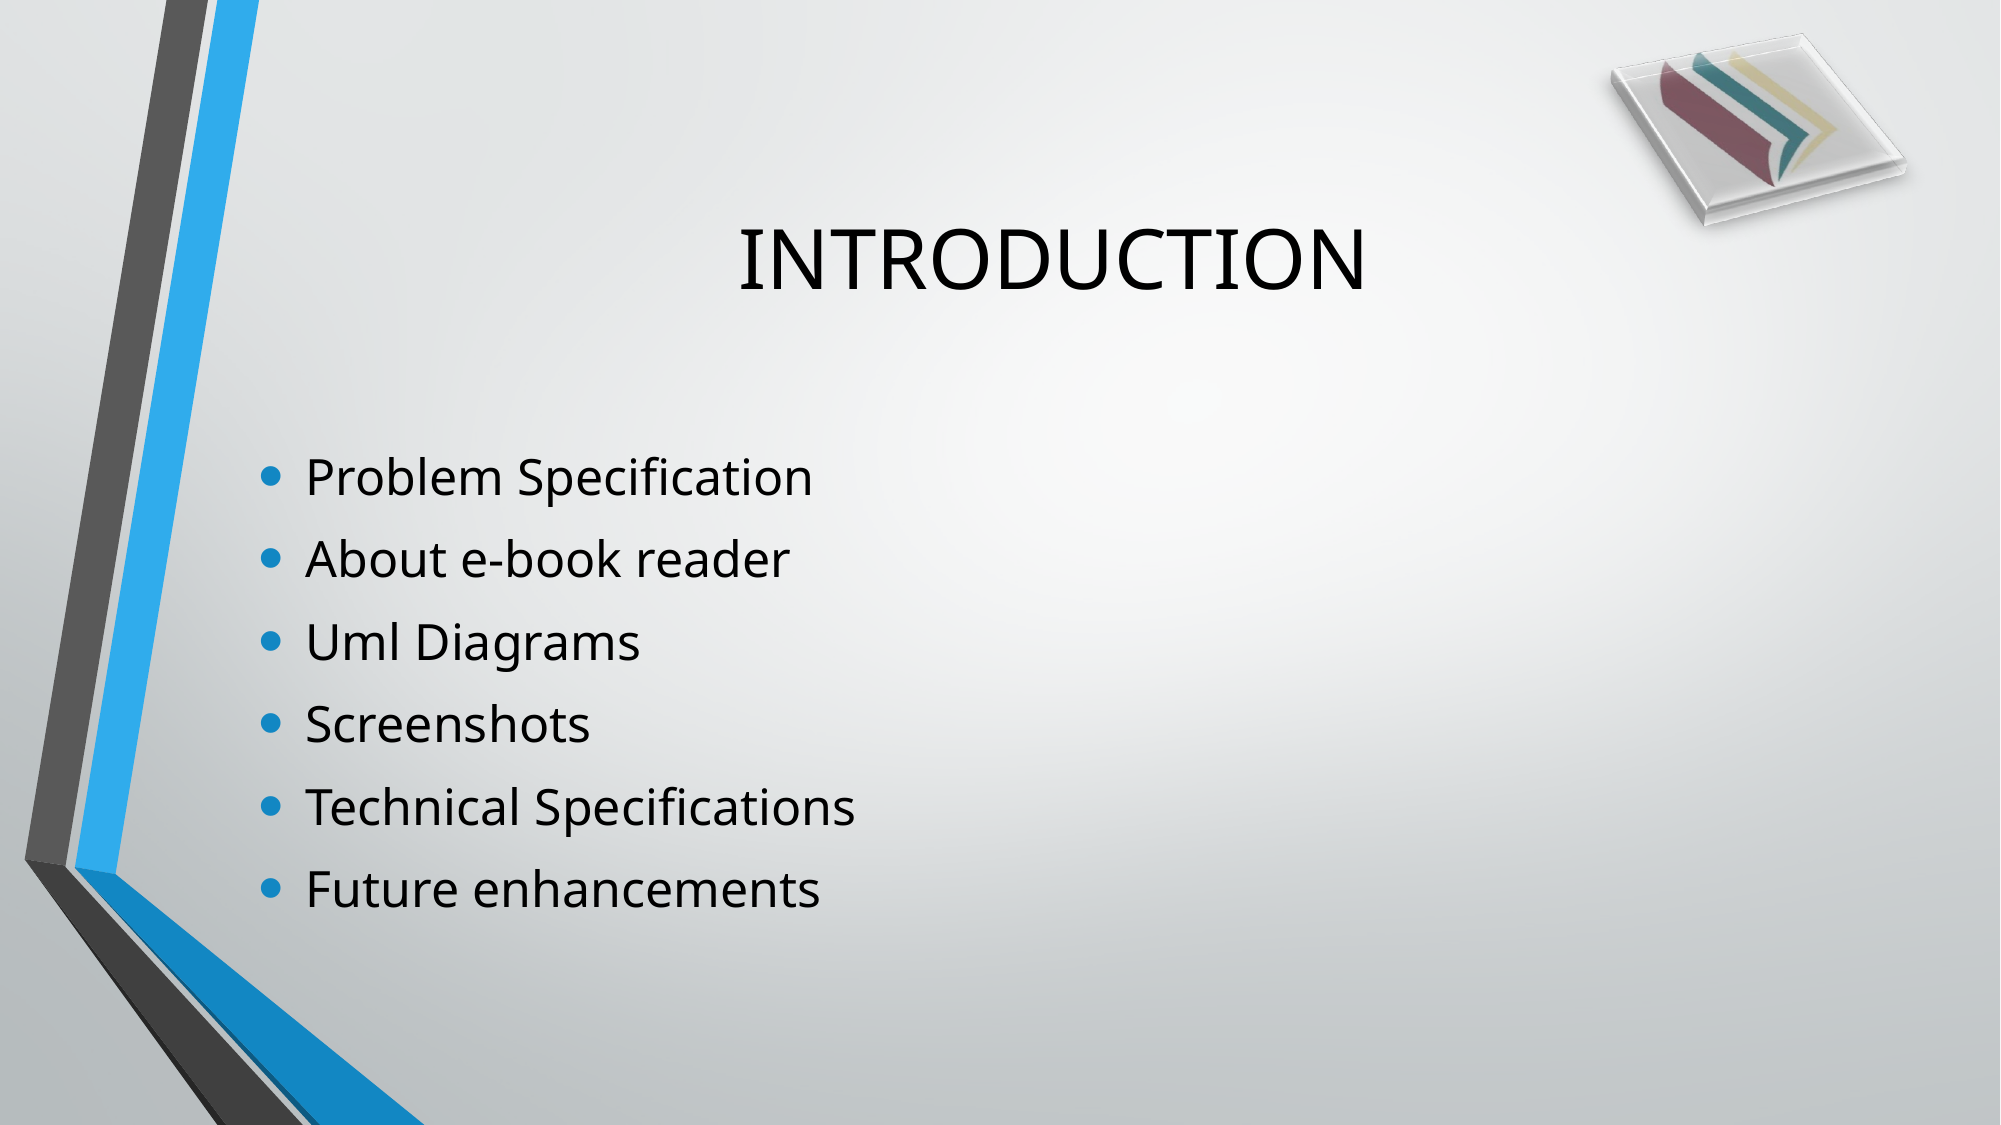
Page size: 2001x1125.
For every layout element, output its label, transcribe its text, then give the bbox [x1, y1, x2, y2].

list Problem Specification About e-book reader Uml Diagrams Screenshots Technical Specifications Future enhancements [243, 437, 1887, 950]
title INTRODUCTION [243, 112, 1887, 400]
picture [1535, 0, 1973, 298]
